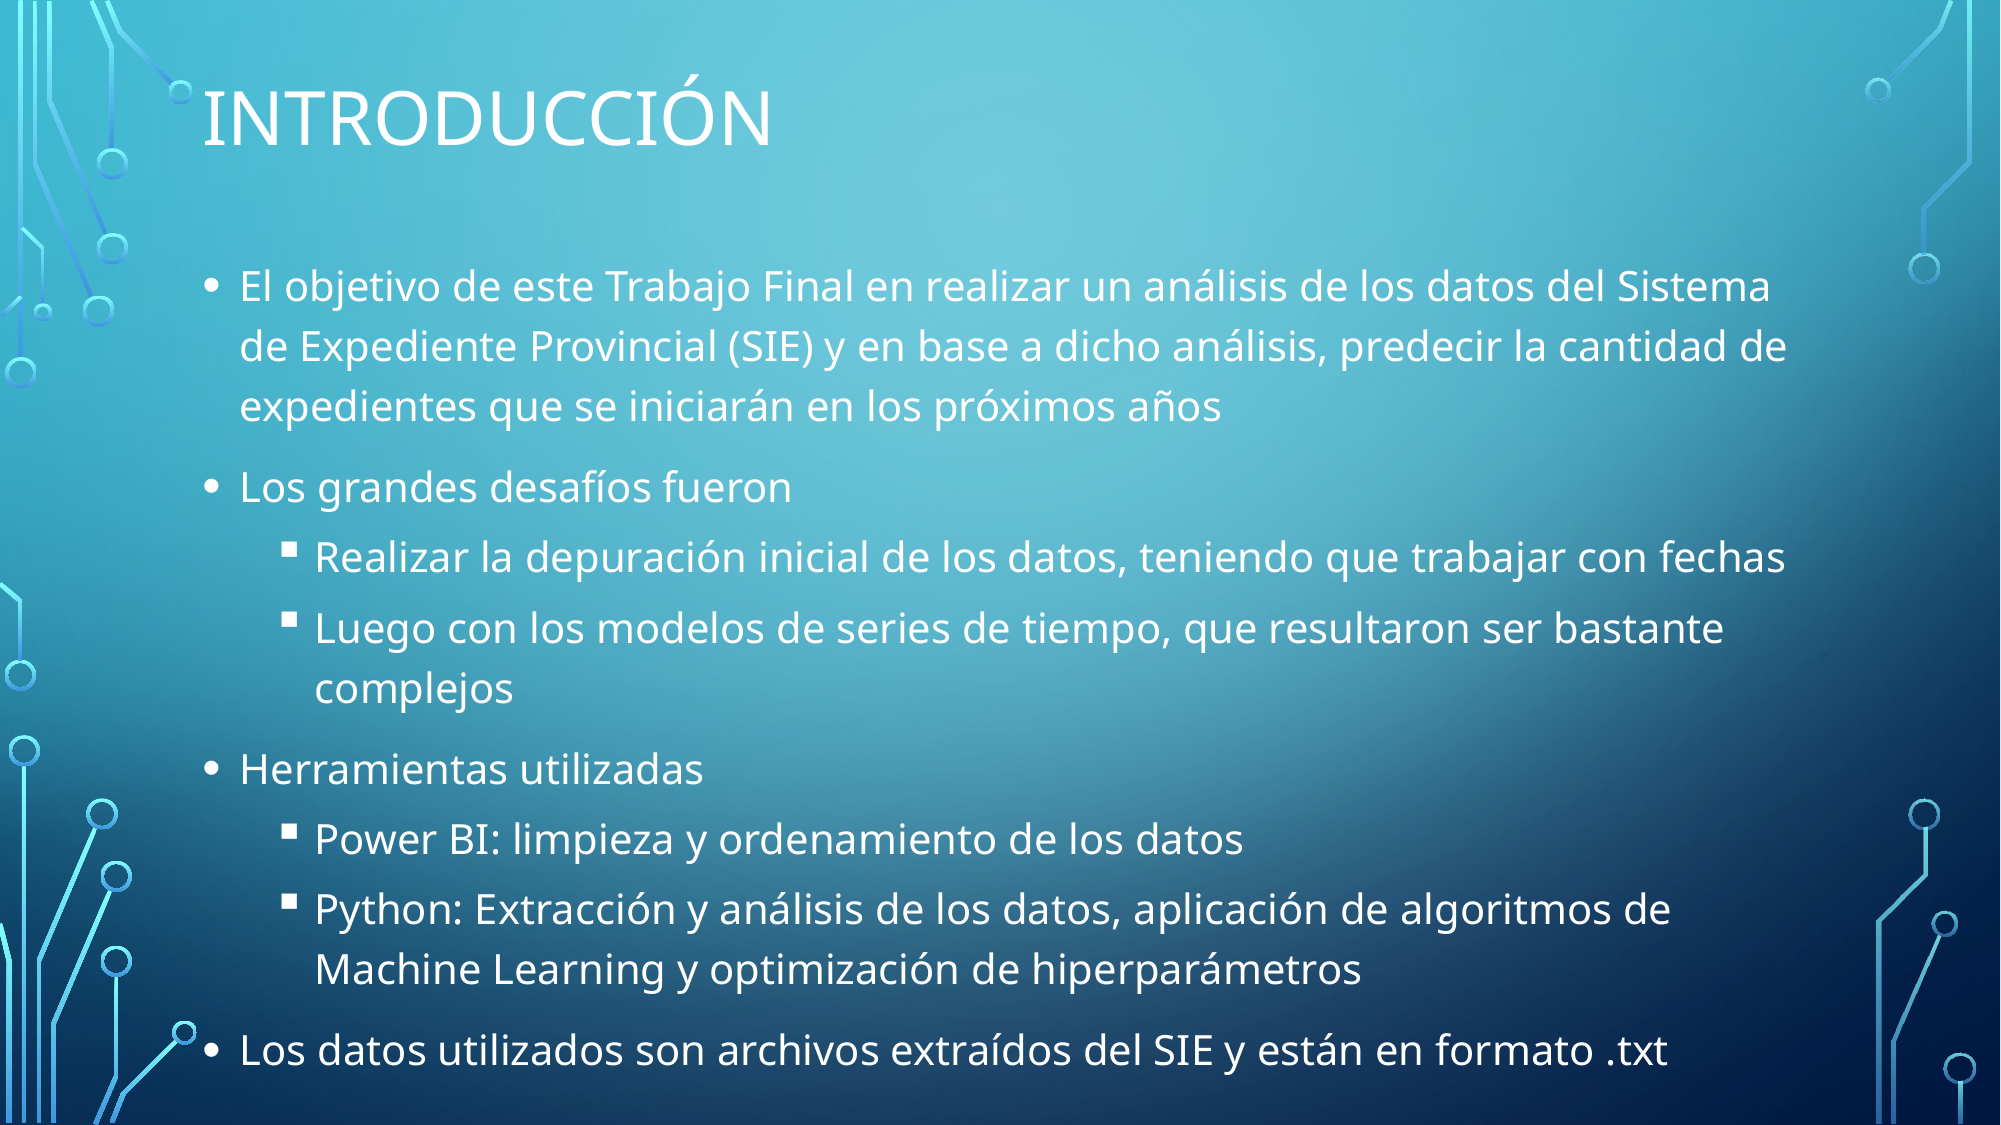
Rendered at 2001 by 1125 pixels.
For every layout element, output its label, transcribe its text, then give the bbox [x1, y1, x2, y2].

list El objetivo de este Trabajo Final en realizar un análisis de los datos del Sistema de Expediente Provincial (SIE) y en base a dicho análisis, predecir la cantidad de expedientes que se iniciarán en los próximos años Los grandes desafíos fueron Realizar la depuración inicial de los datos, teniendo que trabajar con fechas Luego con los modelos de series de tiempo, que resultaron ser bastante complejos Herramientas utilizadas Power BI: limpieza y ordenamiento de los datos Python: Extracción y análisis de los datos, aplicación de algoritmos de Machine Learning y optimización de hiperparámetros Los datos utilizados son archivos extraídos del SIE y están en formato .txt [187, 242, 1813, 1003]
title Introducción [187, 0, 1813, 242]
